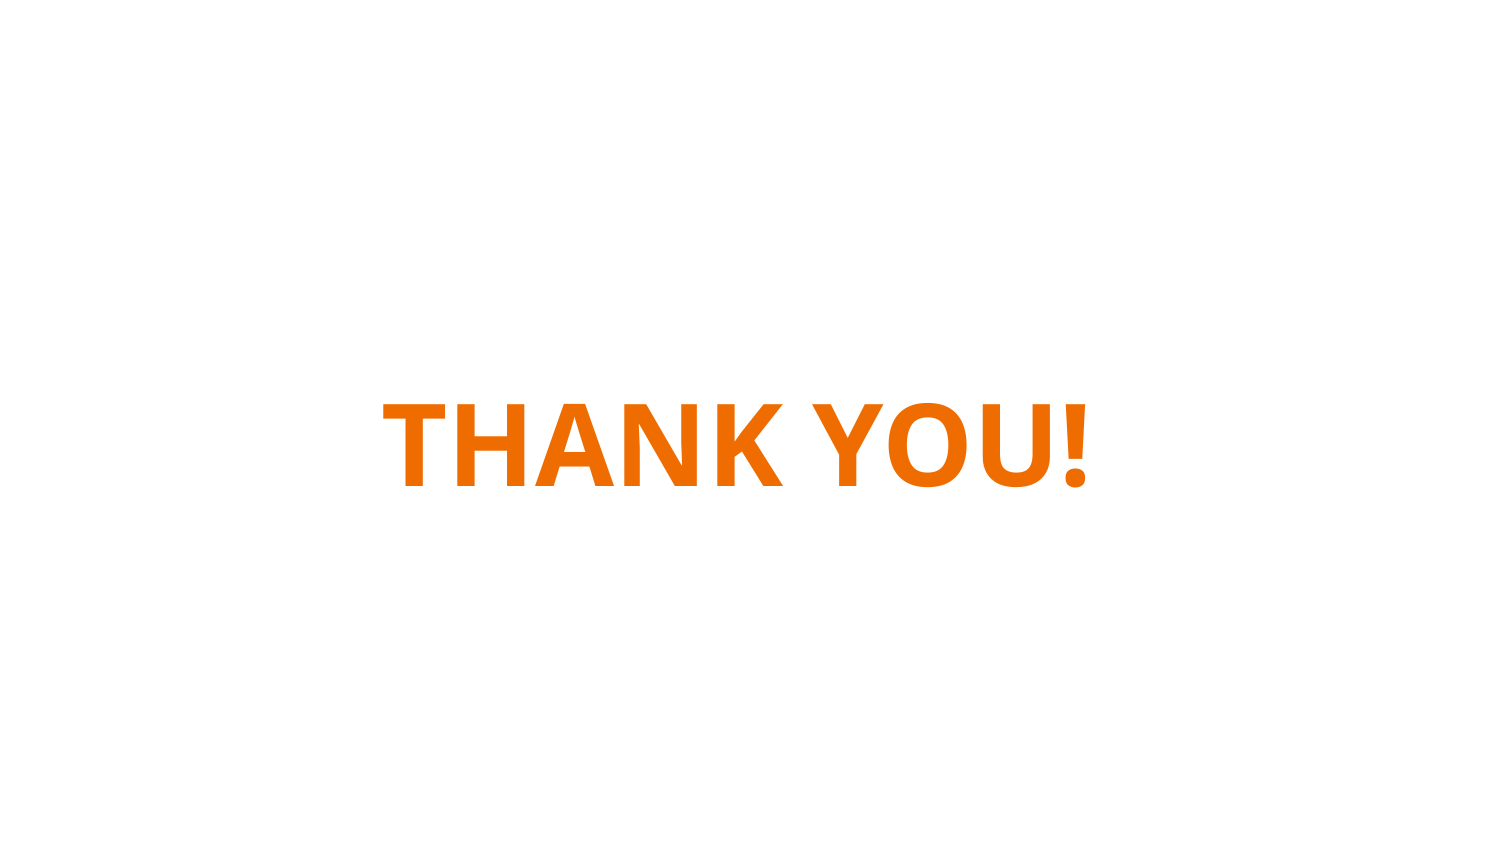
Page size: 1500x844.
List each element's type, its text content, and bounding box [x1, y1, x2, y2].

title THANK YOU! [38, 357, 1436, 566]
